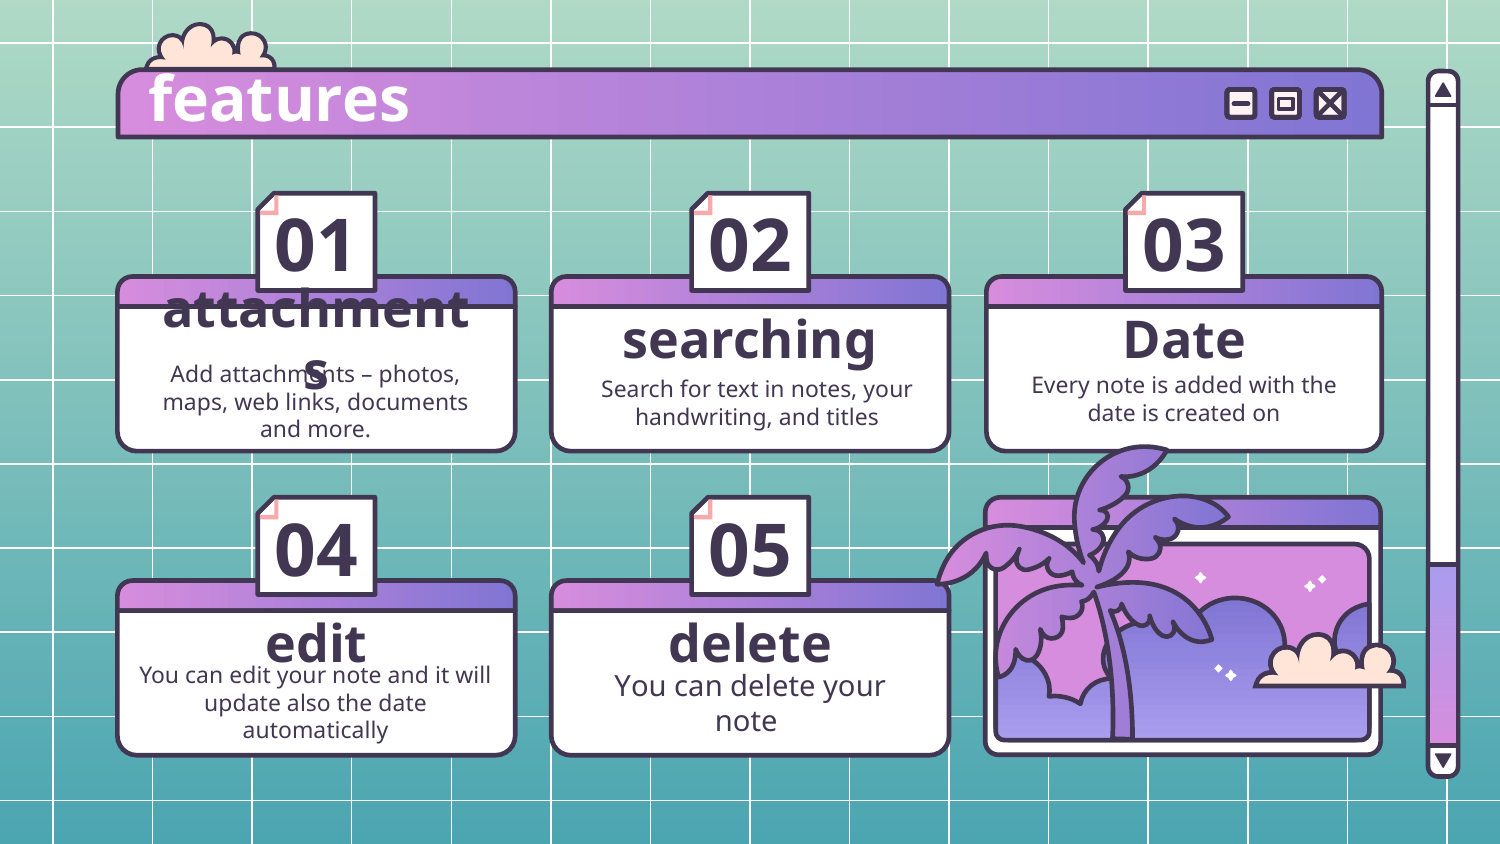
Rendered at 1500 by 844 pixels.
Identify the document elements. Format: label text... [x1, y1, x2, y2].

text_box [117, 497, 516, 756]
text_box [1077, 459, 1161, 495]
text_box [551, 192, 950, 452]
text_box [1252, 631, 1407, 689]
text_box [995, 543, 1370, 741]
text_box [1316, 89, 1345, 117]
text_box [954, 531, 979, 582]
title features [118, 73, 1105, 134]
text_box [1228, 89, 1254, 117]
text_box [551, 497, 950, 756]
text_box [117, 192, 516, 452]
text_box [1271, 89, 1300, 117]
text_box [984, 497, 1381, 755]
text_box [986, 192, 1383, 452]
